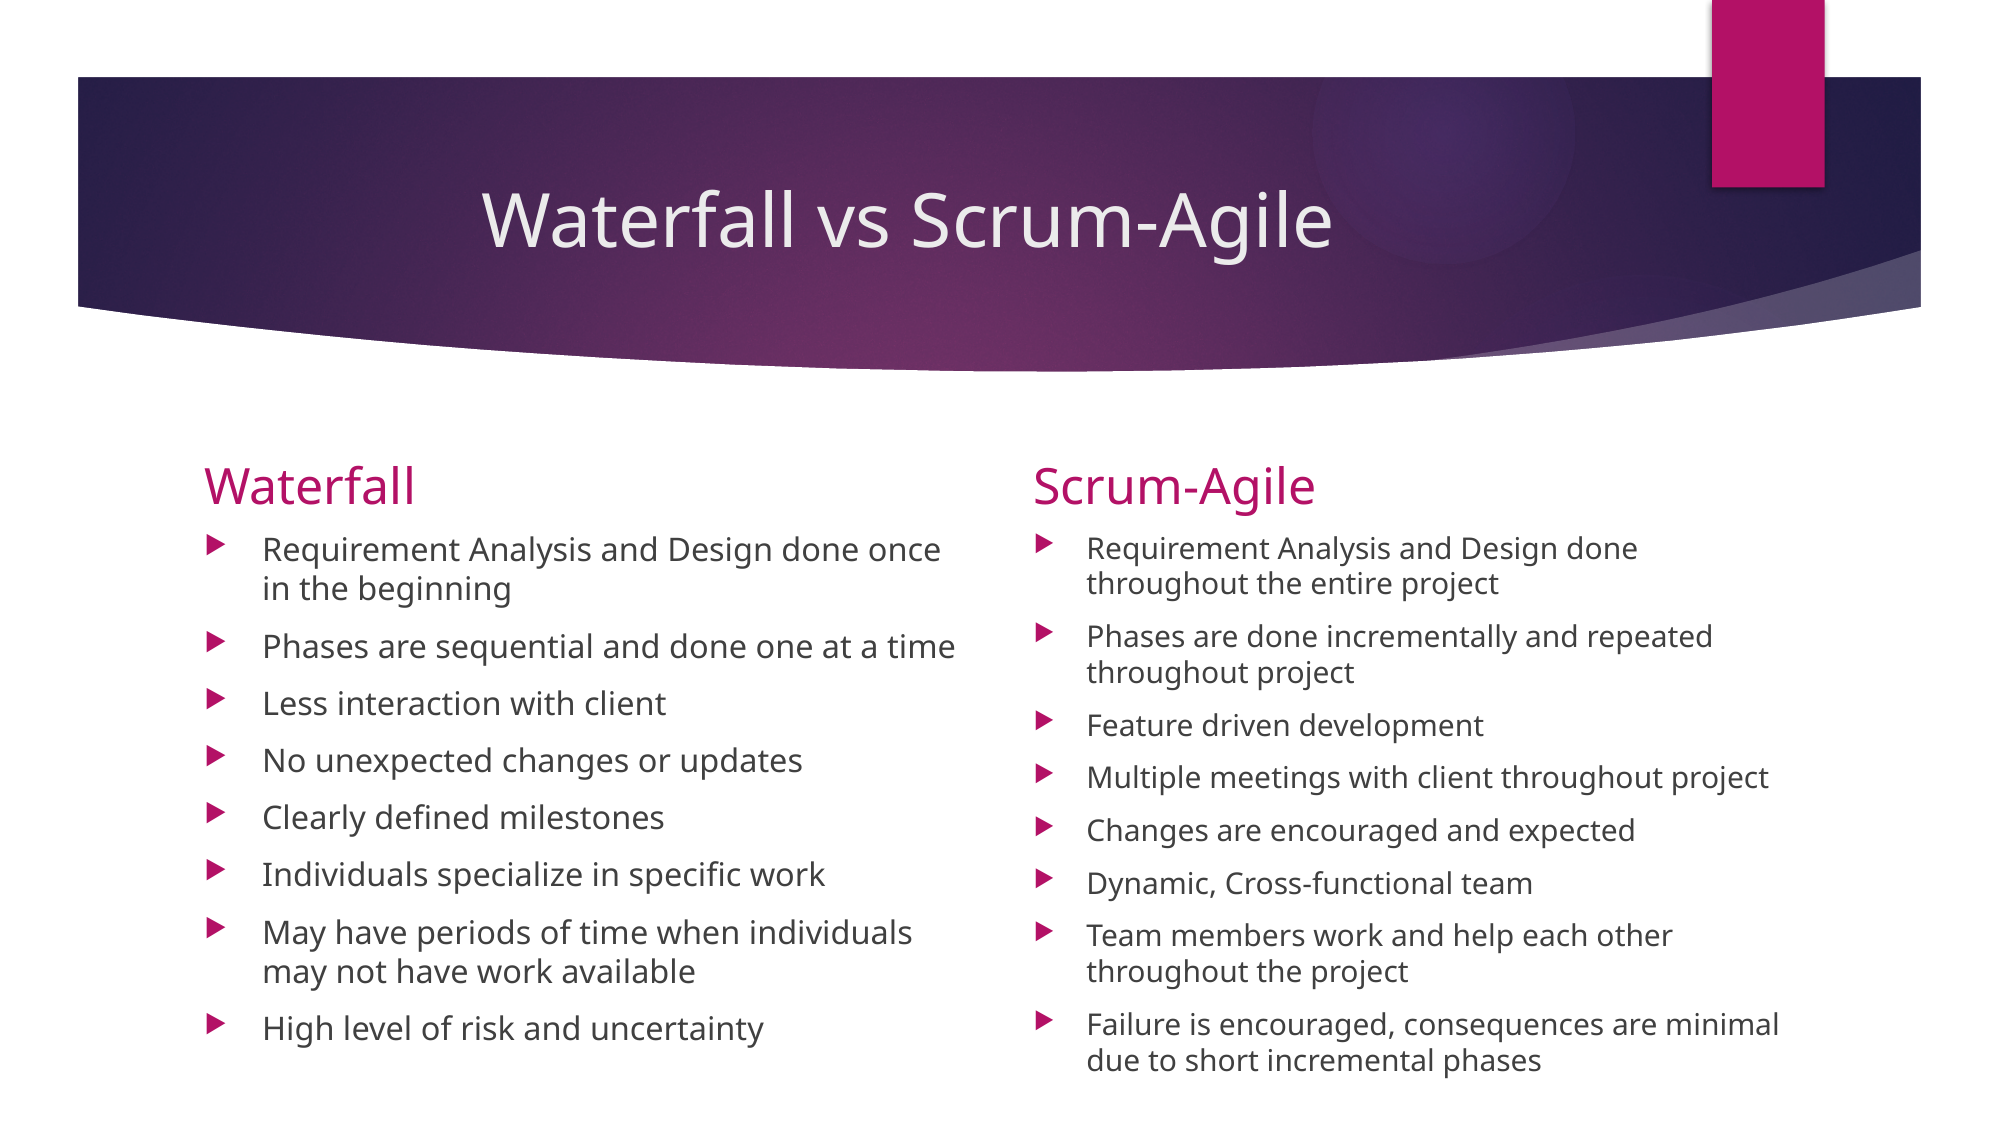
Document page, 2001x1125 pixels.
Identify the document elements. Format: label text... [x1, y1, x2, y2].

list Scrum-Agile [1018, 427, 1810, 521]
list Requirement Analysis and Design done throughout the entire project Phases are done incrementally and repeated throughout project Feature driven development Multiple meetings with client throughout project Changes are encouraged and expected Dynamic, Cross-functional team Team members work and help each other throughout the project Failure is encouraged, consequences are minimal due to short incremental phases [1018, 521, 1810, 1093]
list Waterfall [189, 427, 981, 521]
title Waterfall vs Scrum-Agile [189, 159, 1627, 276]
list Requirement Analysis and Design done once in the beginning Phases are sequential and done one at a time Less interaction with client No unexpected changes or updates Clearly defined milestones Individuals specialize in specific work May have periods of time when individuals may not have work available High level of risk and uncertainty [189, 521, 981, 1093]
